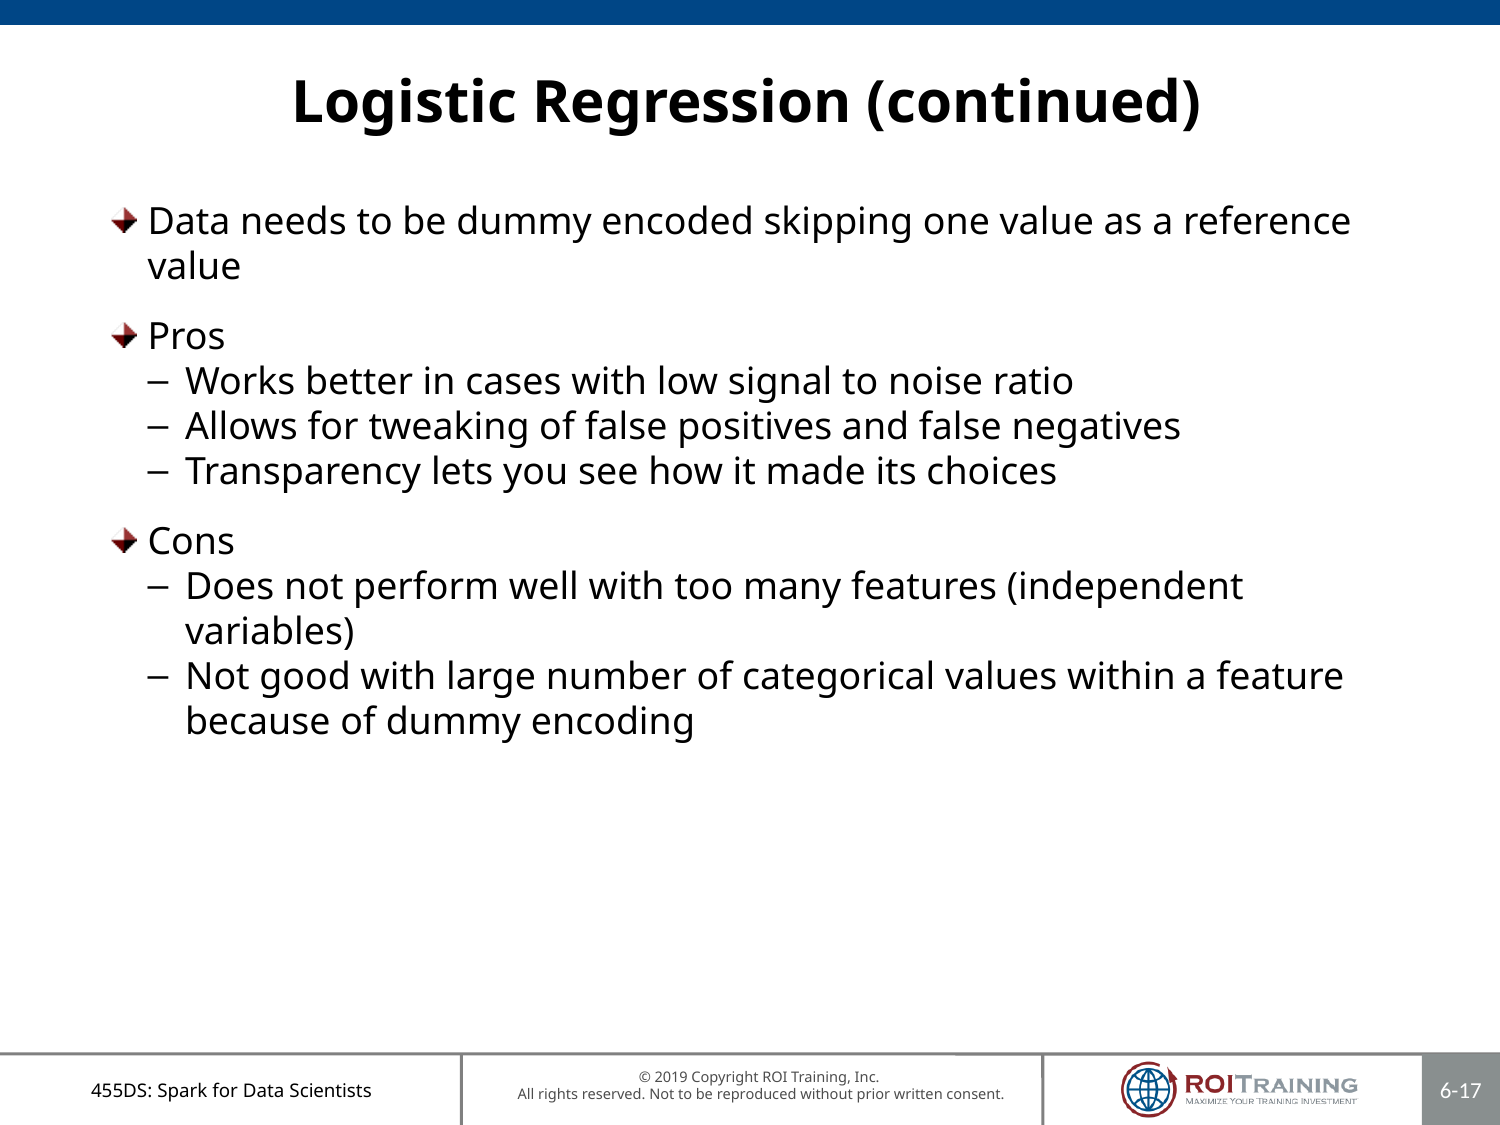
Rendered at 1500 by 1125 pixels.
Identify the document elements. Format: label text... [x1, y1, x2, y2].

picture [110, 321, 137, 348]
picture [110, 526, 137, 553]
list Data needs to be dummy encoded skipping one value as a reference value Pros Works better in cases with low signal to noise ratio Allows for tweaking of false positives and false negatives Transparency lets you see how it made its choices Cons Does not perform well with too many features (independent variables) Not good with large number of categorical values within a feature because of dummy encoding [95, 189, 1411, 1022]
picture [110, 206, 137, 233]
title Logistic Regression (continued) [172, 47, 1322, 151]
picture [1113, 1060, 1362, 1118]
